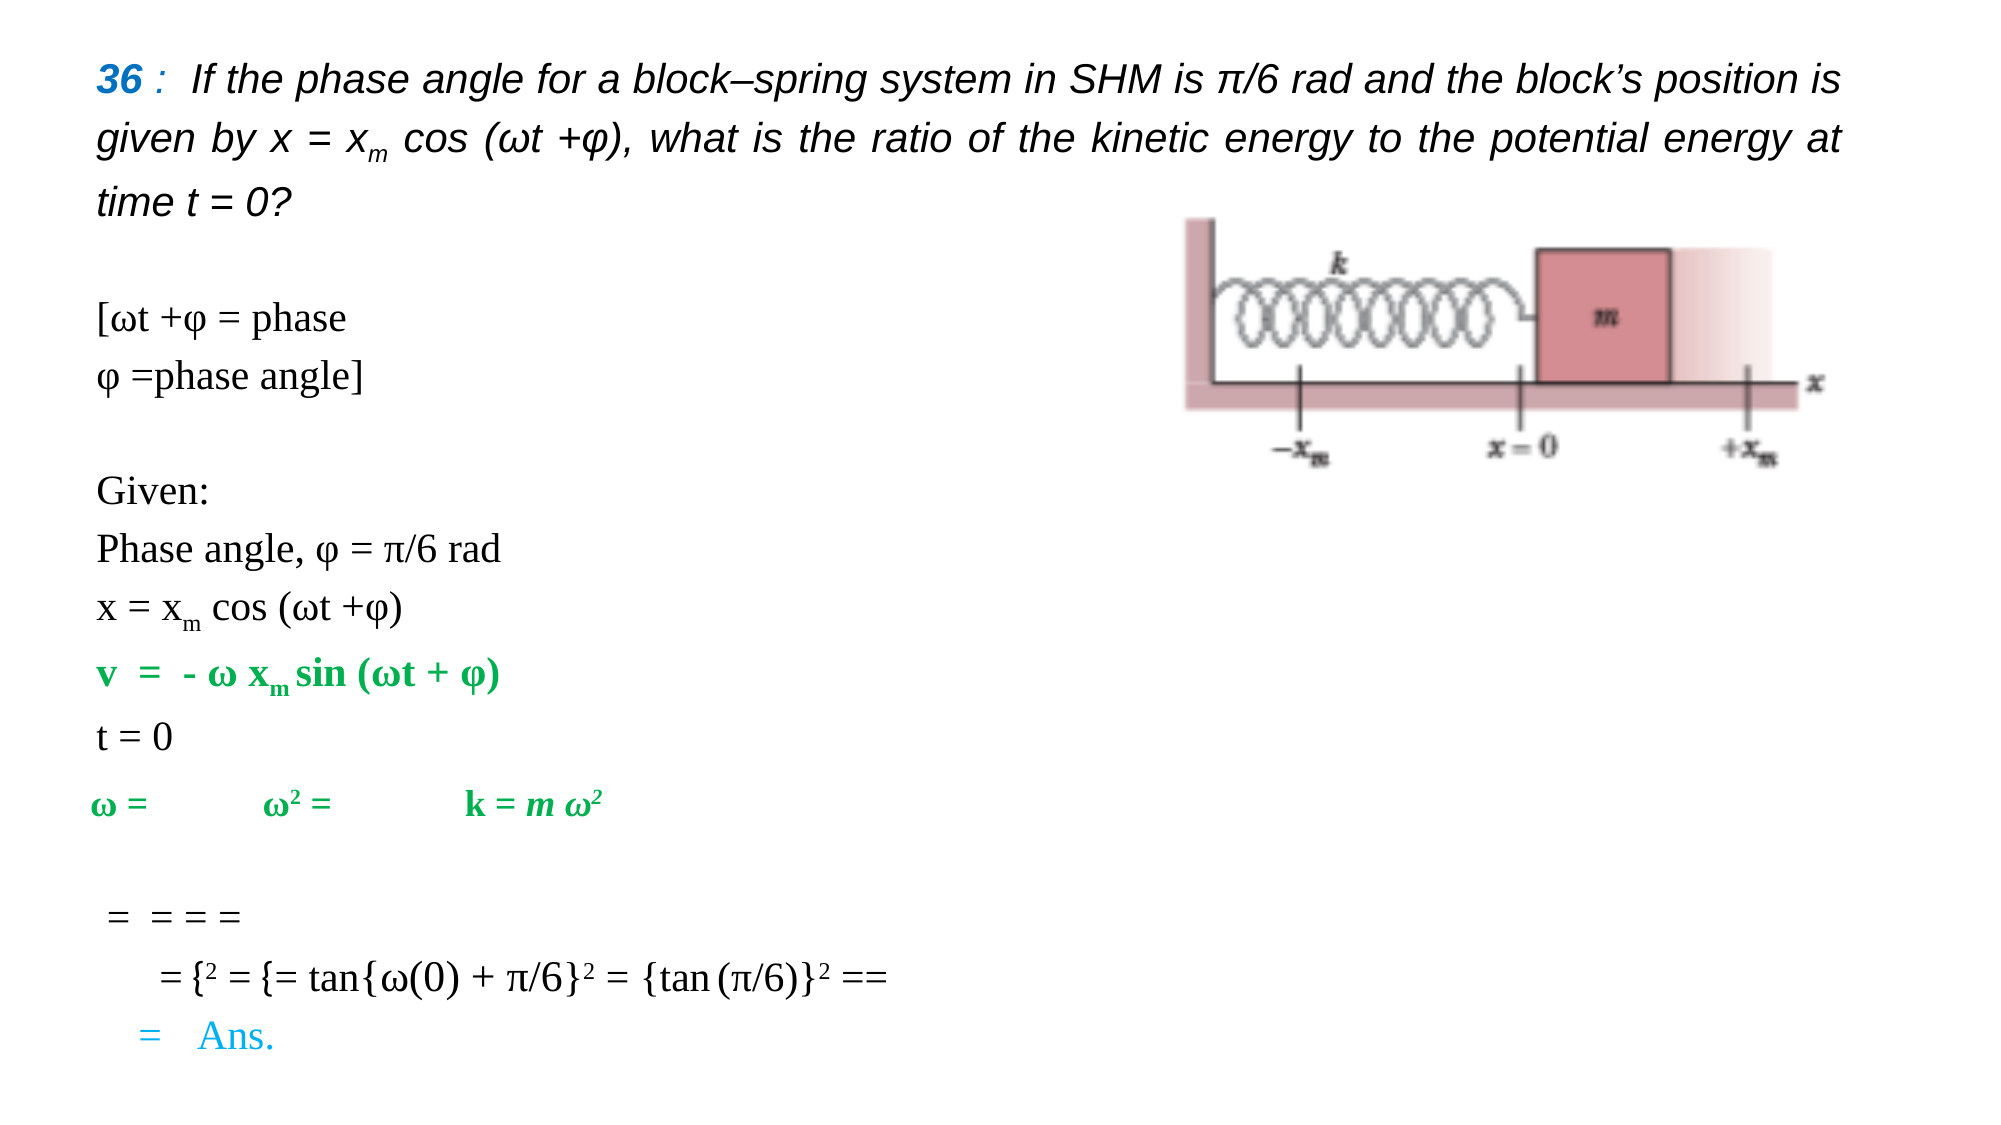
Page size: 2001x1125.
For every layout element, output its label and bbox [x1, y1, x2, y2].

picture [1110, 172, 1903, 496]
